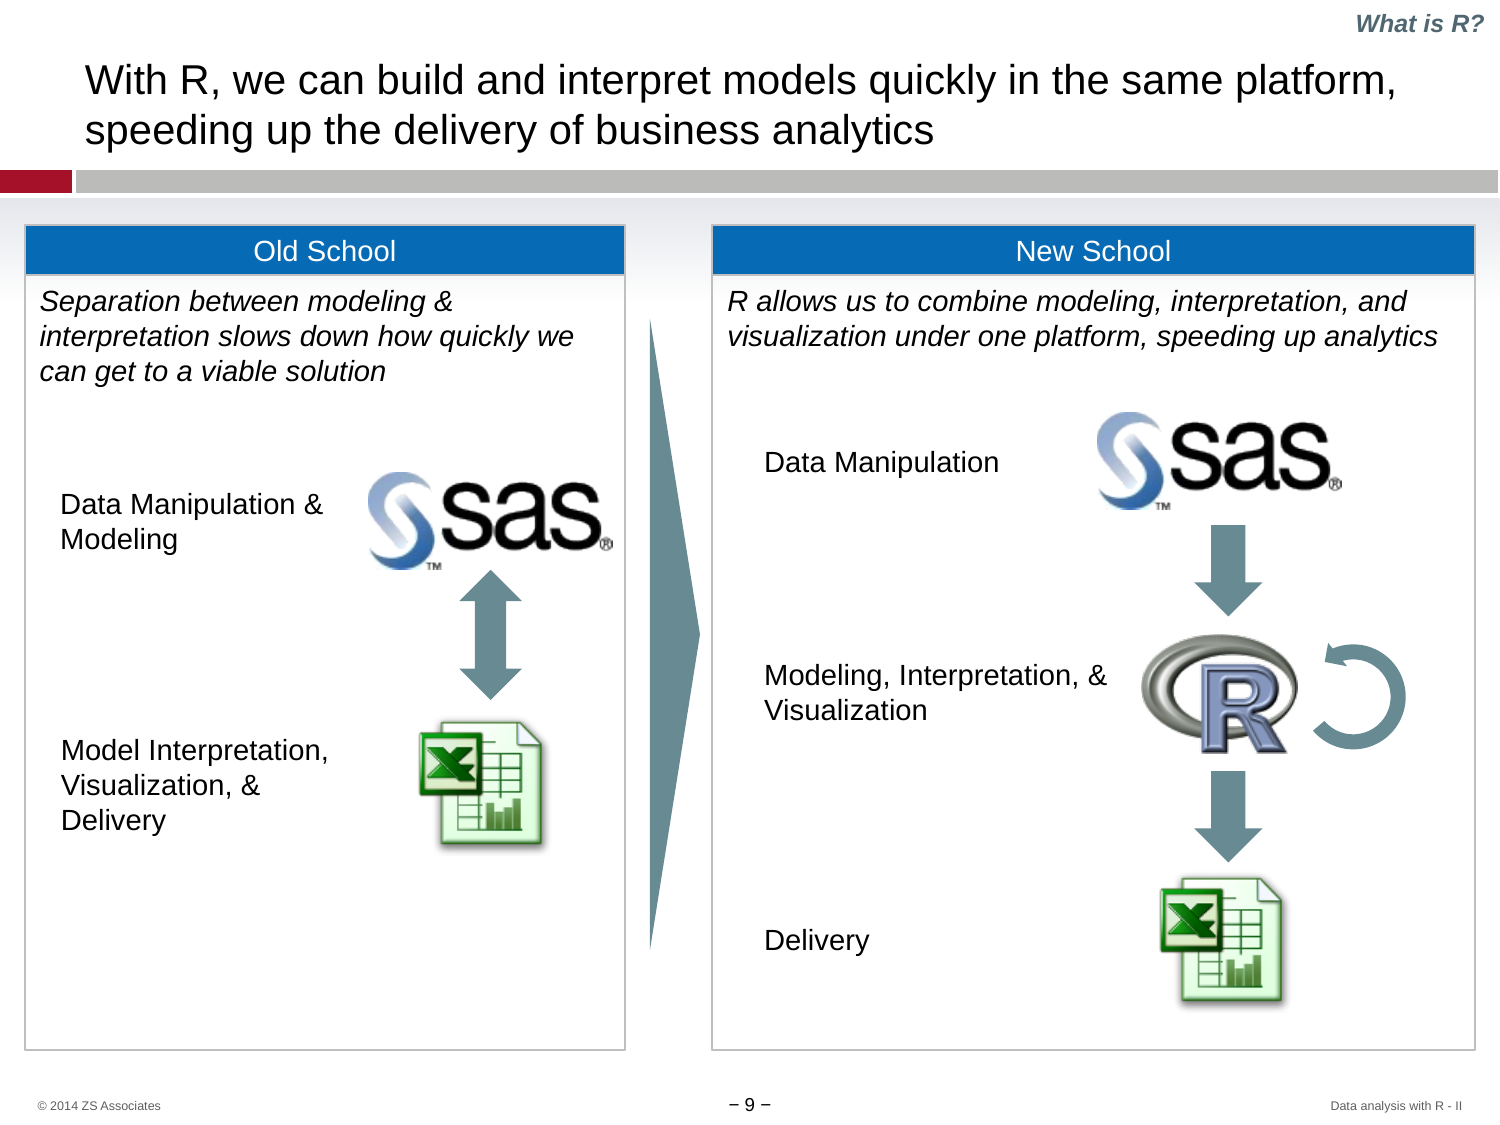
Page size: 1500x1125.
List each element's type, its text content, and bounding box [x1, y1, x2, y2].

text_box Model Interpretation, Visualization, & Delivery [46, 725, 370, 842]
text_box New School [712, 224, 1475, 273]
text_box [1312, 642, 1406, 750]
text_box Old School [24, 224, 625, 273]
picture [1140, 633, 1299, 754]
title With R, we can build and interpret models quickly in the same platform, speeding up the delivery of business analytics [70, 46, 1429, 160]
text_box [649, 318, 700, 950]
text_box Data Manipulation & Modeling [45, 479, 363, 561]
text_box R allows us to combine modeling, interpretation, and visualization under one platform, speeding up analytics [710, 273, 1477, 1052]
text_box [1194, 771, 1263, 863]
text_box [1194, 525, 1263, 617]
picture [1097, 412, 1342, 511]
text_box What is R? [1162, 0, 1500, 45]
text_box Data Manipulation [750, 437, 1073, 484]
text_box [459, 578, 522, 700]
text_box Modeling, Interpretation, & Visualization [749, 650, 1135, 732]
picture [1157, 871, 1299, 1013]
text_box Delivery [750, 915, 1073, 963]
text_box Separation between modeling & interpretation slows down how quickly we can get to a viable solution [23, 273, 627, 1052]
picture [368, 471, 613, 570]
picture [416, 714, 558, 856]
